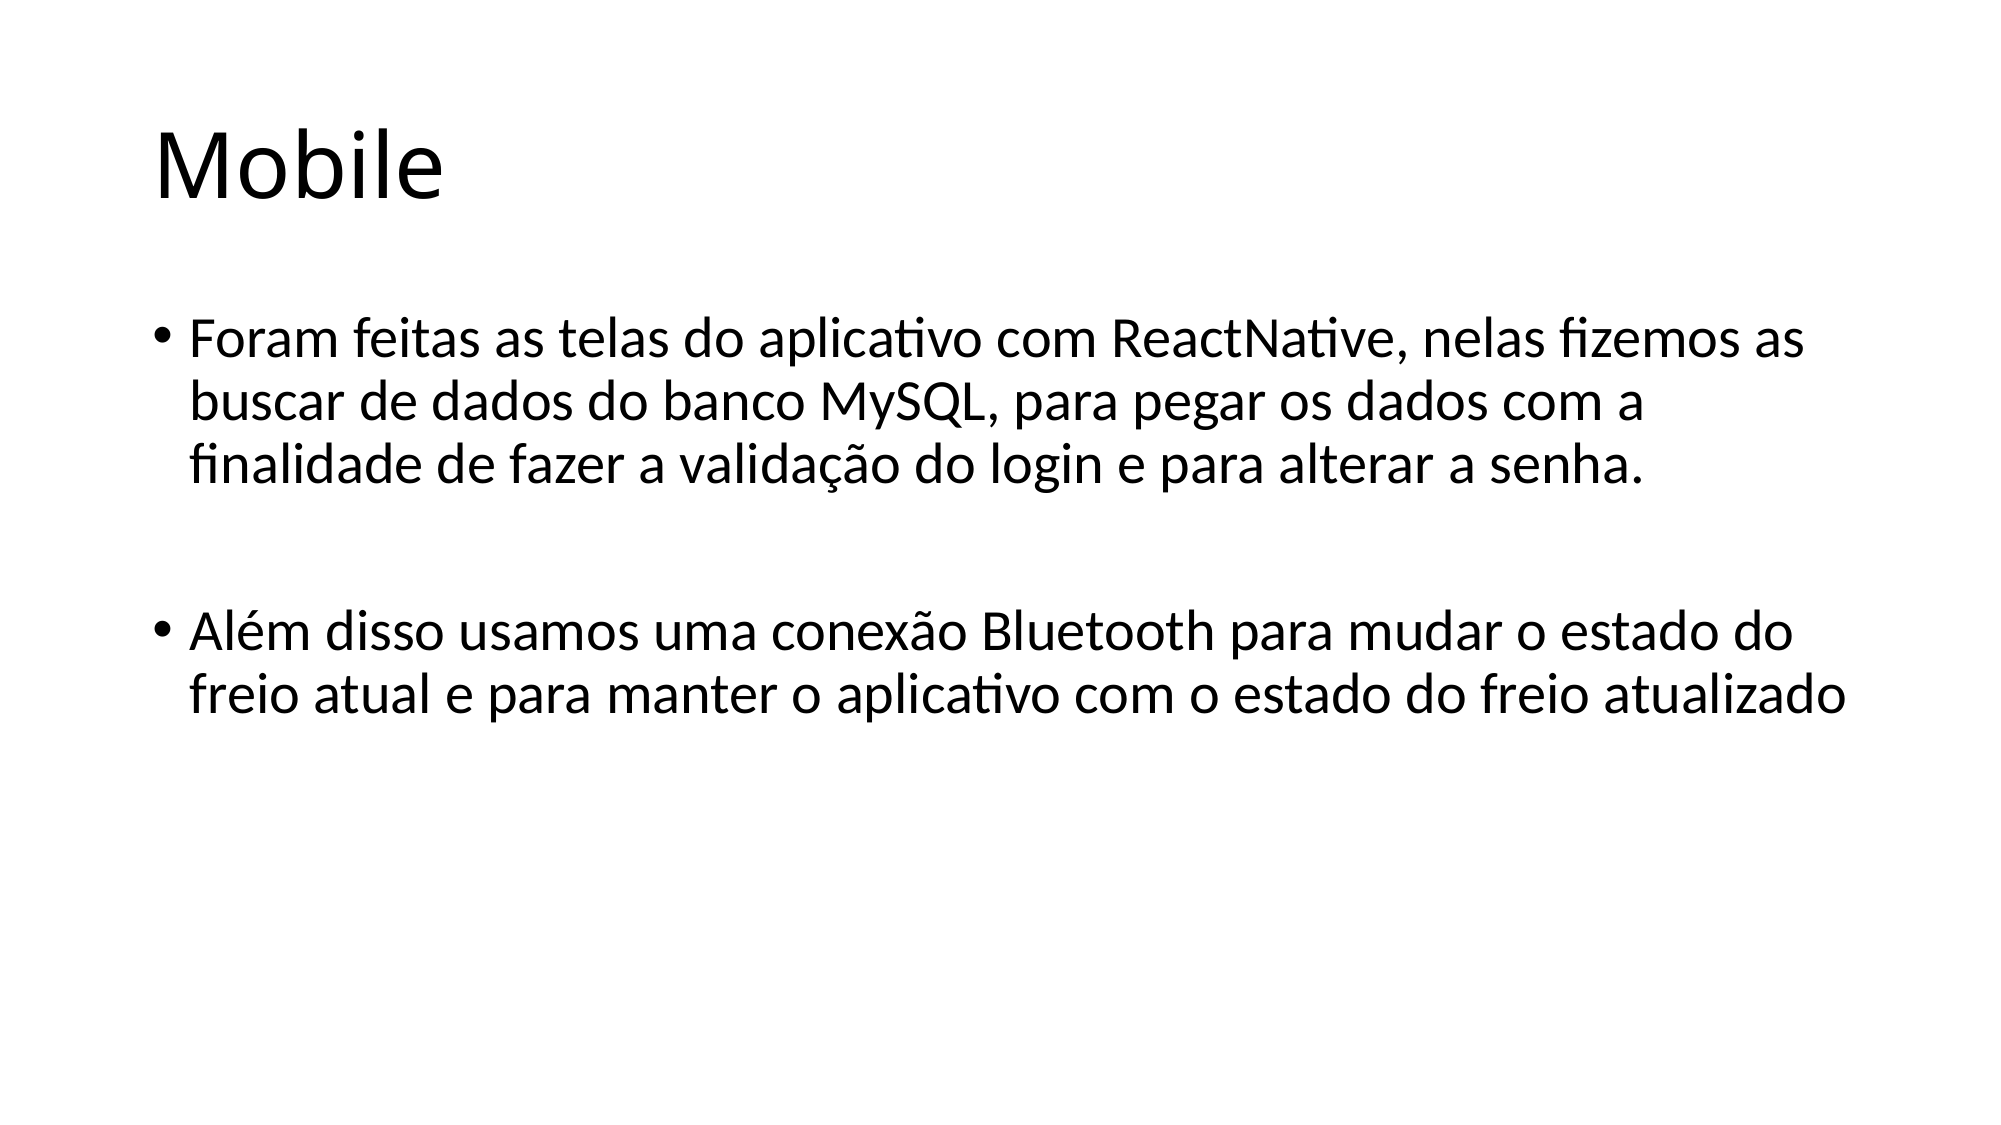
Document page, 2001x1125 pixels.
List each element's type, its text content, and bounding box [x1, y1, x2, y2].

list Foram feitas as telas do aplicativo com ReactNative, nelas fizemos as buscar de dados do banco MySQL, para pegar os dados com a finalidade de fazer a validação do login e para alterar a senha. Além disso usamos uma conexão Bluetooth para mudar o estado do freio atual e para manter o aplicativo com o estado do freio atualizado [137, 299, 1863, 1014]
title Mobile [137, 59, 1863, 278]
